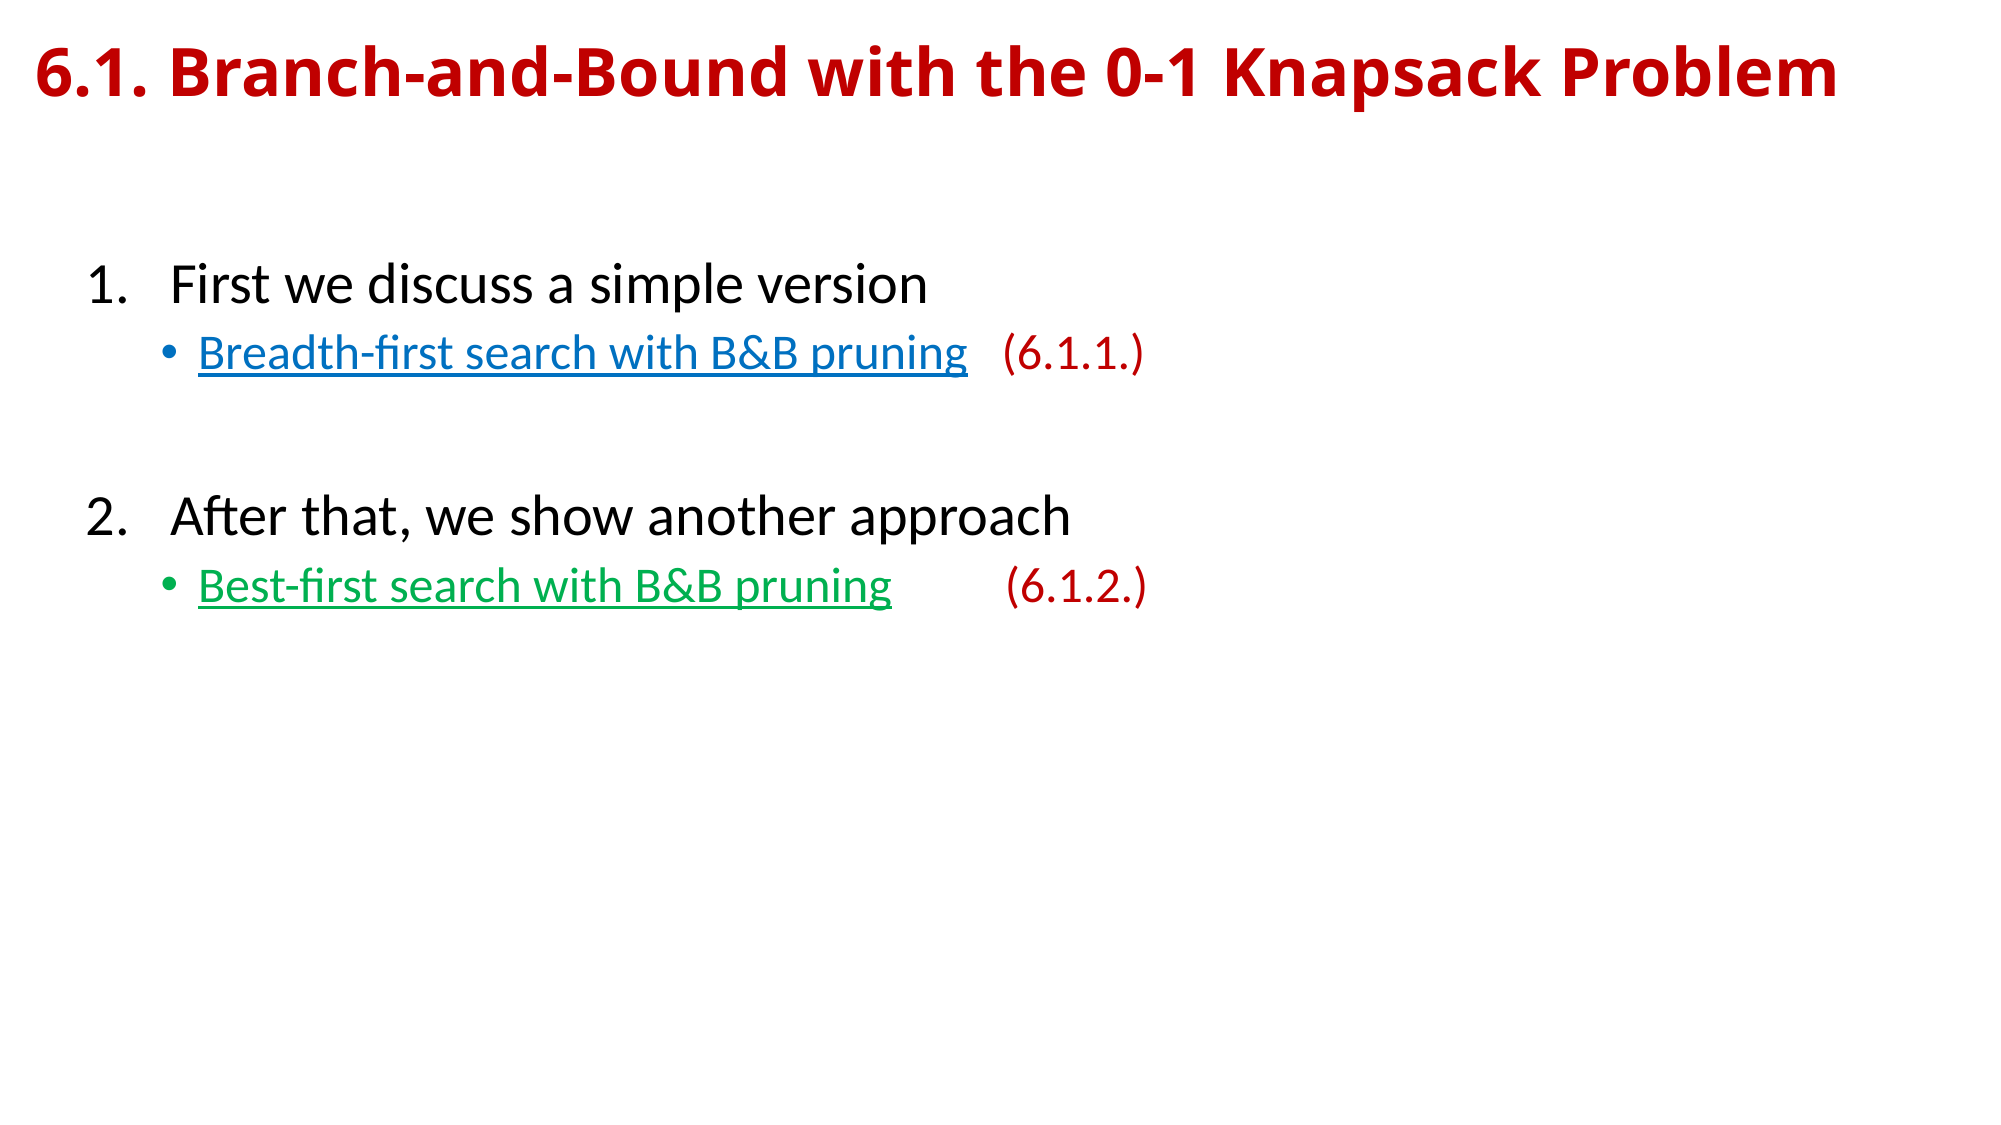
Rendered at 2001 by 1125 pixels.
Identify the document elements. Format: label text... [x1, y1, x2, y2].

list First we discuss a simple version Breadth-first search with B&B pruning (6.1.1.) After that, we show another approach Best-first search with B&B pruning (6.1.2.) [70, 155, 1900, 785]
title 6.1. Branch-and-Bound with the 0-1 Knapsack Problem [20, 22, 1881, 128]
